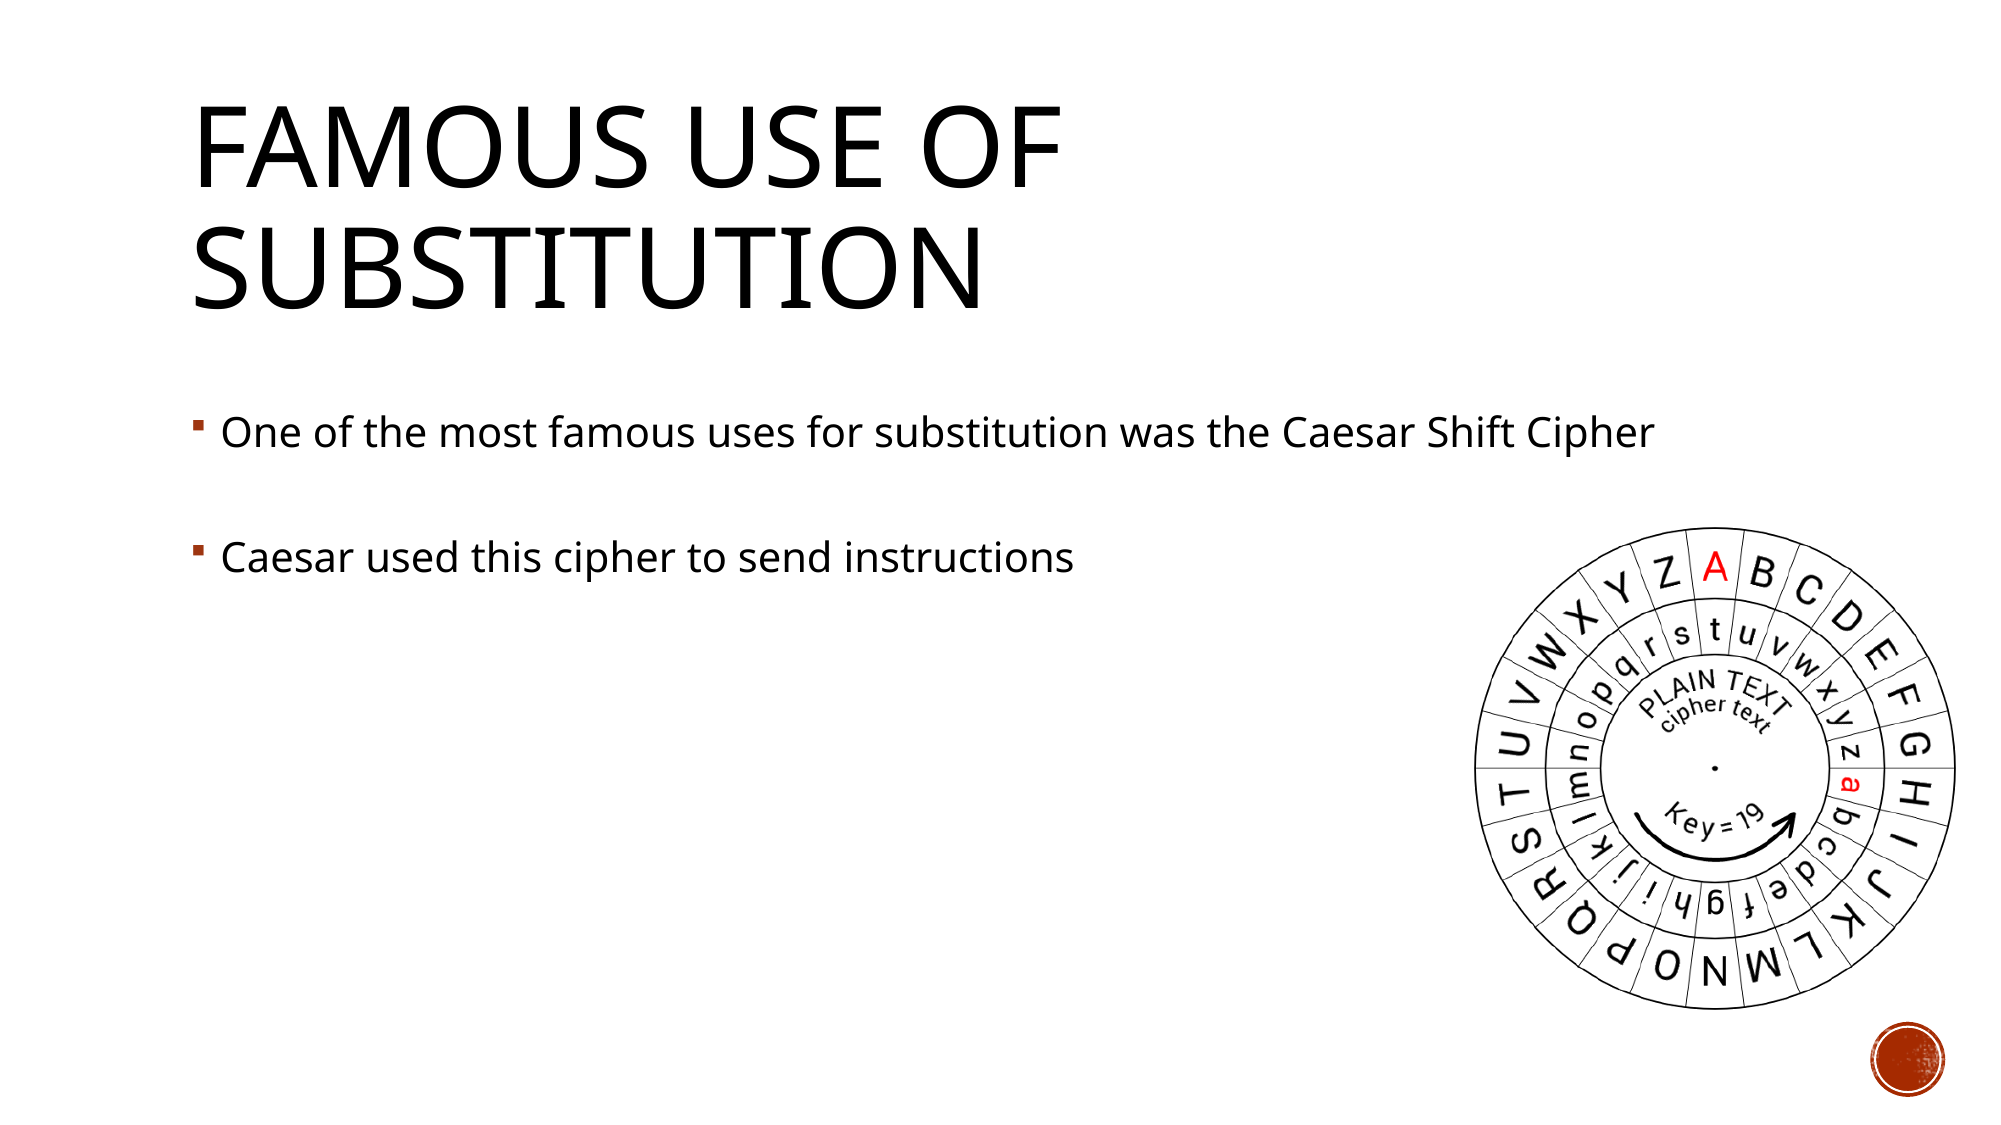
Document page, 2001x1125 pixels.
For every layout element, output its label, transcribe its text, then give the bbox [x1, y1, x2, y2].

picture [1470, 523, 1959, 1013]
title Famous use of substitution [175, 79, 1826, 344]
list One of the most famous uses for substitution was the Caesar Shift Cipher Caesar used this cipher to send instructions [175, 348, 1826, 1013]
